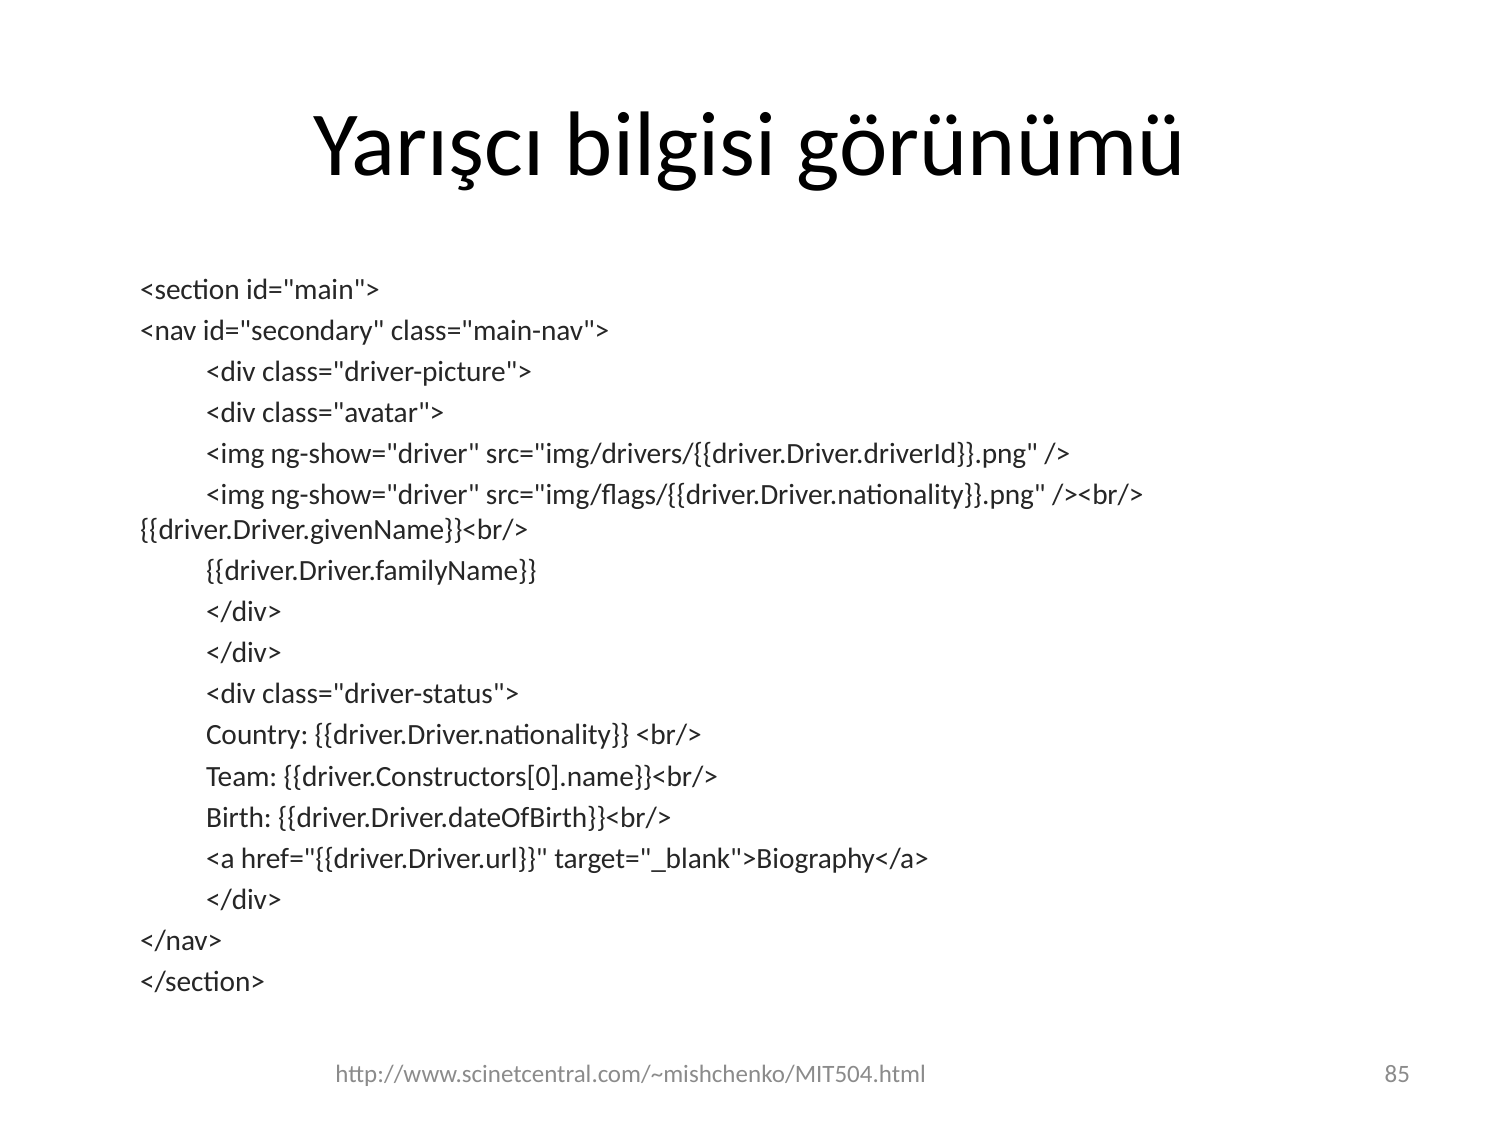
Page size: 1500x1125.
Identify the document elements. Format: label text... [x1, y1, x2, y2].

slide_number 85 [1074, 1042, 1425, 1103]
footer http://www.scinetcentral.com/~mishchenko/MIT504.html [275, 1042, 988, 1103]
list <section id="main"> <nav id="secondary" class="main-nav"> <div class="driver-picture"> <div class="avatar"> <img ng-show="driver" src="img/drivers/{{driver.Driver.driverId}}.png" /> <img ng-show="driver" src="img/flags/{{driver.Driver.nationality}}.png" /><br/> {{driver.Driver.givenName}}<br/> {{driver.Driver.familyName}} </div> </div> <div class="driver-status"> Country: {{driver.Driver.nationality}} <br/> Team: {{driver.Constructors[0].name}}<br/> Birth: {{driver.Driver.dateOfBirth}}<br/> <a href="{{driver.Driver.url}}" target="_blank">Biography</a> </div> </nav> </section> [125, 262, 1425, 1005]
title Yarışcı bilgisi görünümü [75, 45, 1425, 233]
